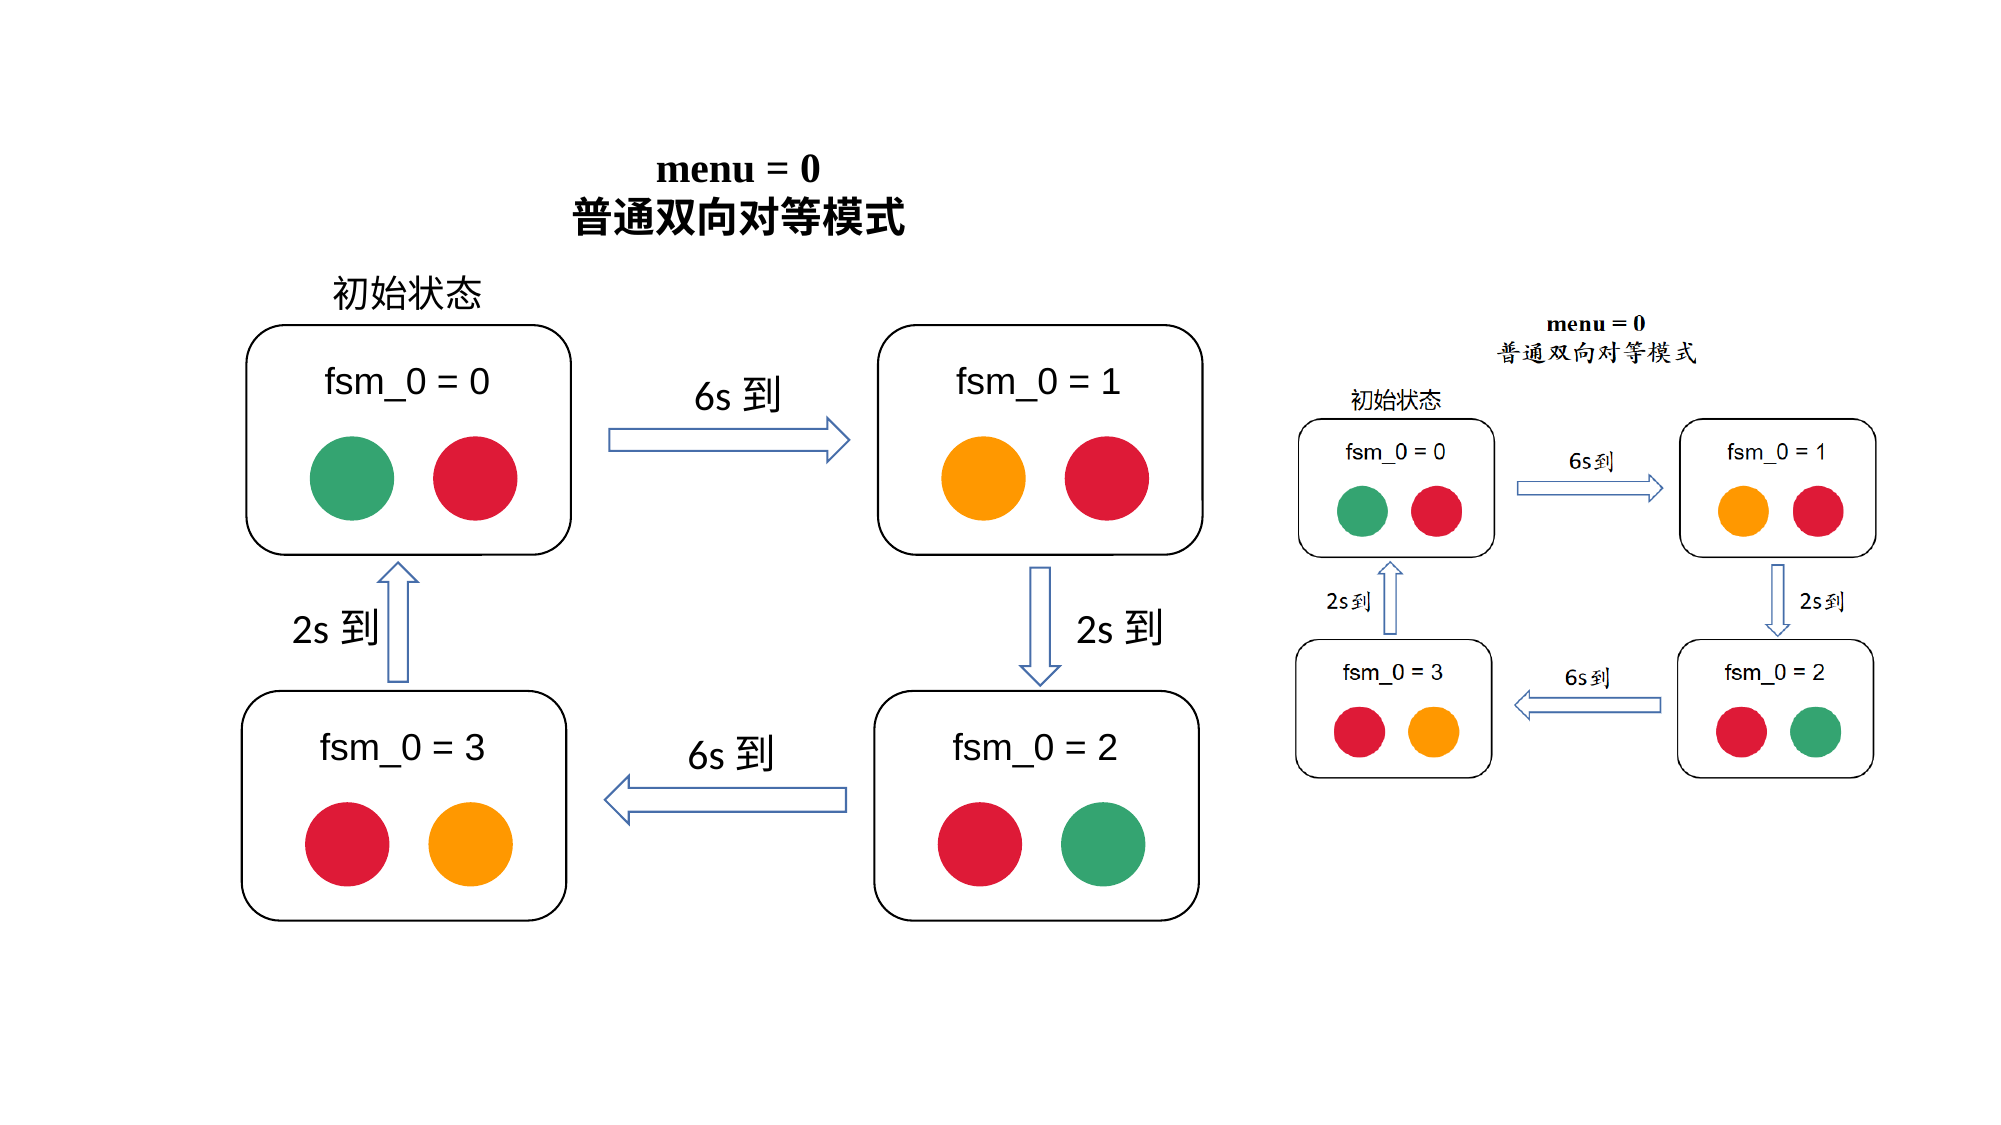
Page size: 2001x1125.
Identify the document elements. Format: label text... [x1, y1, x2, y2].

text_box [876, 324, 1204, 556]
text_box [376, 560, 421, 683]
text_box [304, 801, 391, 888]
text_box menu = 0 普通双向对等模式 [503, 133, 974, 249]
text_box 6s到 [679, 361, 799, 427]
text_box [308, 435, 396, 522]
text_box fsm_0 = 2 [937, 715, 1150, 776]
text_box 初始状态 [318, 262, 513, 323]
text_box [1063, 435, 1151, 522]
text_box 6s到 [672, 720, 792, 786]
text_box [427, 801, 514, 888]
text_box [1060, 801, 1147, 888]
text_box 2s到 [1061, 593, 1181, 659]
text_box [873, 689, 1200, 922]
text_box [432, 435, 519, 522]
text_box [936, 801, 1024, 888]
text_box fsm_0 = 1 [941, 349, 1153, 410]
text_box [240, 689, 568, 922]
text_box [603, 773, 848, 827]
picture [1270, 313, 1905, 787]
text_box 2s到 [276, 594, 397, 659]
text_box [608, 415, 851, 465]
text_box [245, 324, 572, 556]
text_box [1018, 566, 1063, 688]
text_box fsm_0 = 0 [309, 349, 522, 410]
text_box [940, 435, 1027, 522]
text_box fsm_0 = 3 [305, 715, 517, 776]
